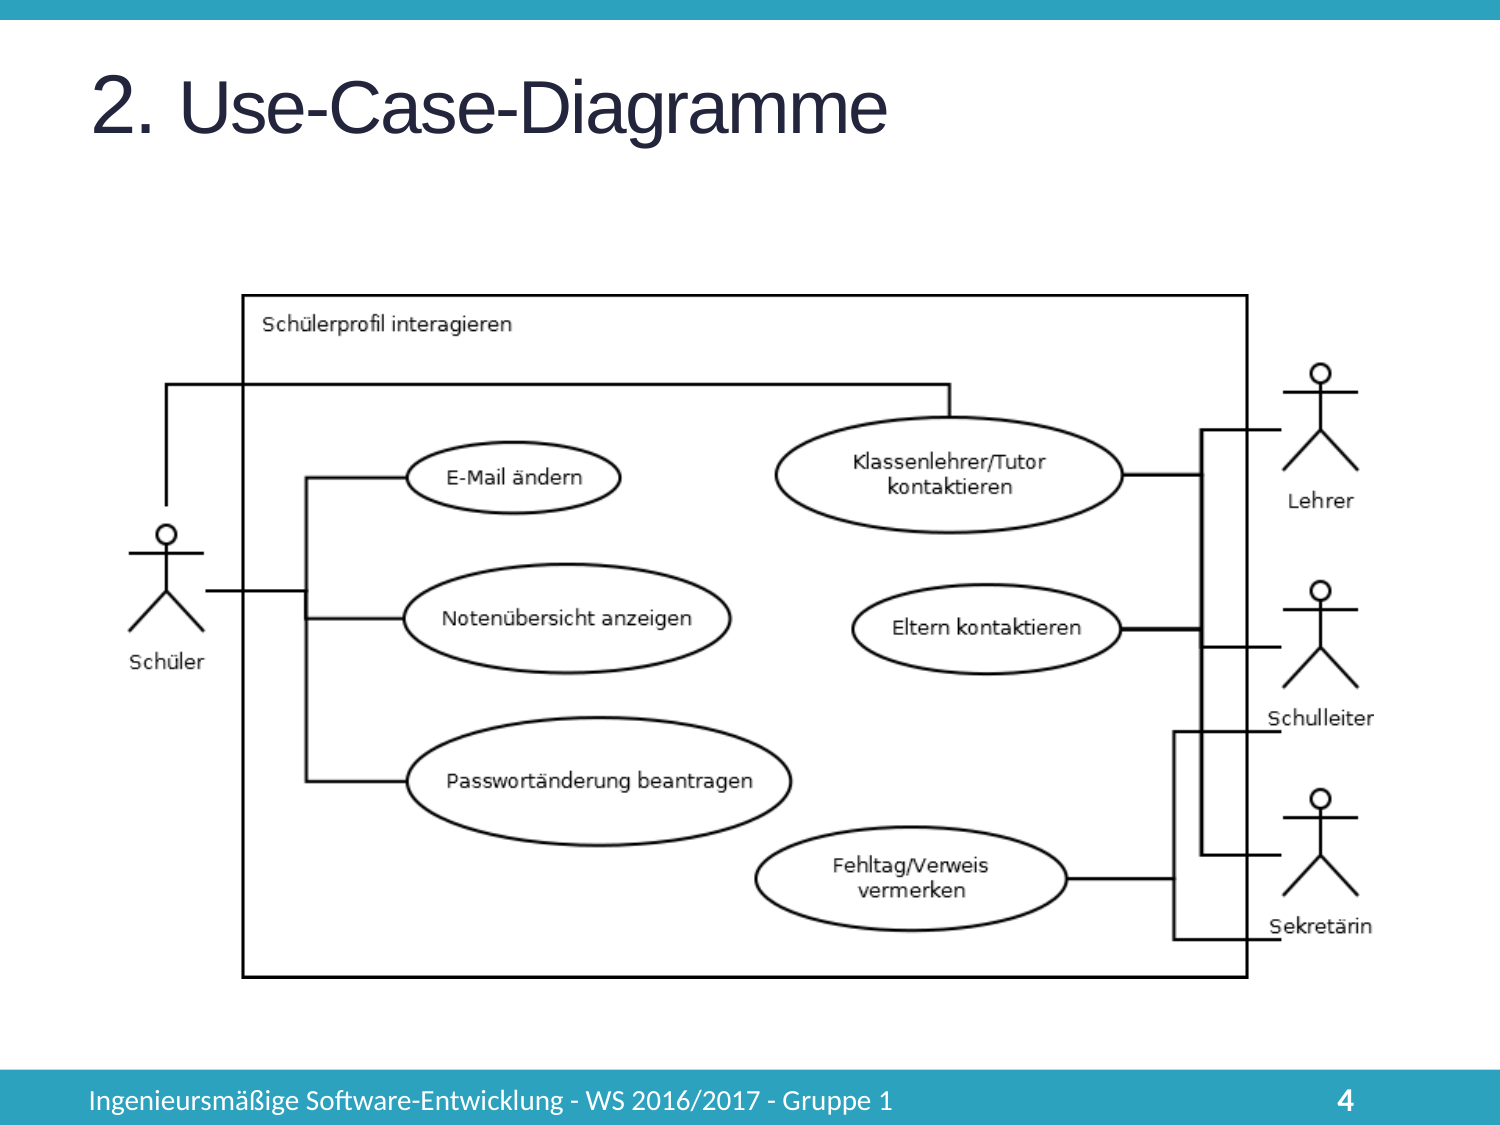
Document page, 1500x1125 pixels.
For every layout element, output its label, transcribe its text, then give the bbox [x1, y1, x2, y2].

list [126, 294, 1374, 980]
slide_number Ingenieursmäßige Software-Entwicklung - WS 2016/2017 - Gruppe 1 [73, 1070, 1235, 1125]
title 2. Use-Case-Diagramme [75, 19, 1425, 182]
slide_number 4 [1322, 1071, 1498, 1125]
